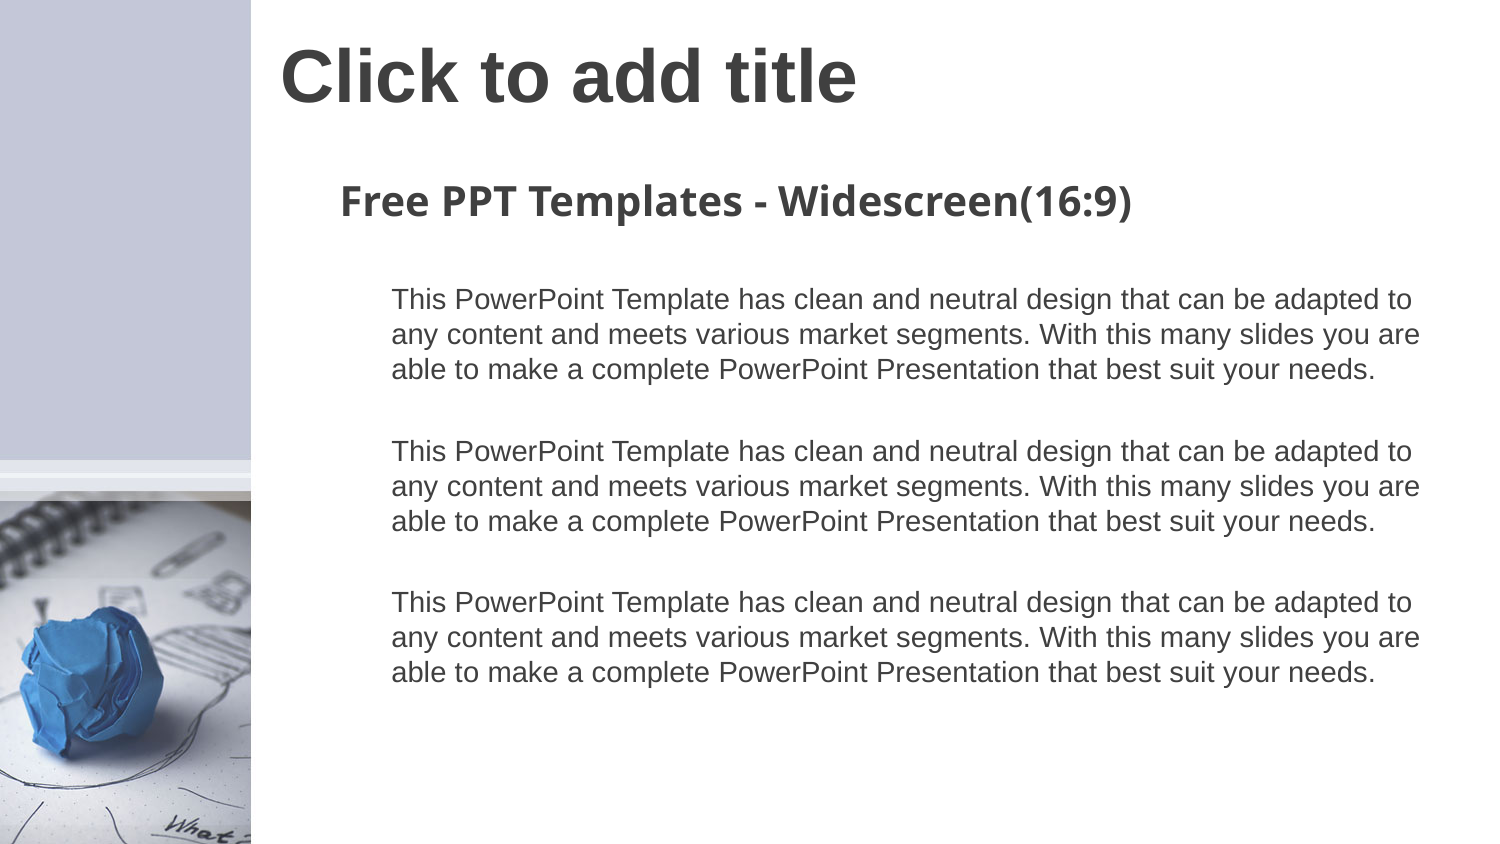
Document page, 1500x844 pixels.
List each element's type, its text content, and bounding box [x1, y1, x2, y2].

title Click to add title [265, 0, 1500, 146]
picture [0, 0, 1500, 844]
list Free PPT Templates - Widescreen(16:9) [324, 161, 1459, 238]
list This PowerPoint Template has clean and neutral design that can be adapted to any content and meets various market segments. With this many slides you are able to make a complete PowerPoint Presentation that best suit your needs. This PowerPoint Template has clean and neutral design that can be adapted to any content and meets various market segments. With this many slides you are able to make a complete PowerPoint Presentation that best suit your needs. This PowerPoint Template has clean and neutral design that can be adapted to any content and meets various market segments. With this many slides you are able to make a complete PowerPoint Presentation that best suit your needs. [326, 273, 1461, 765]
